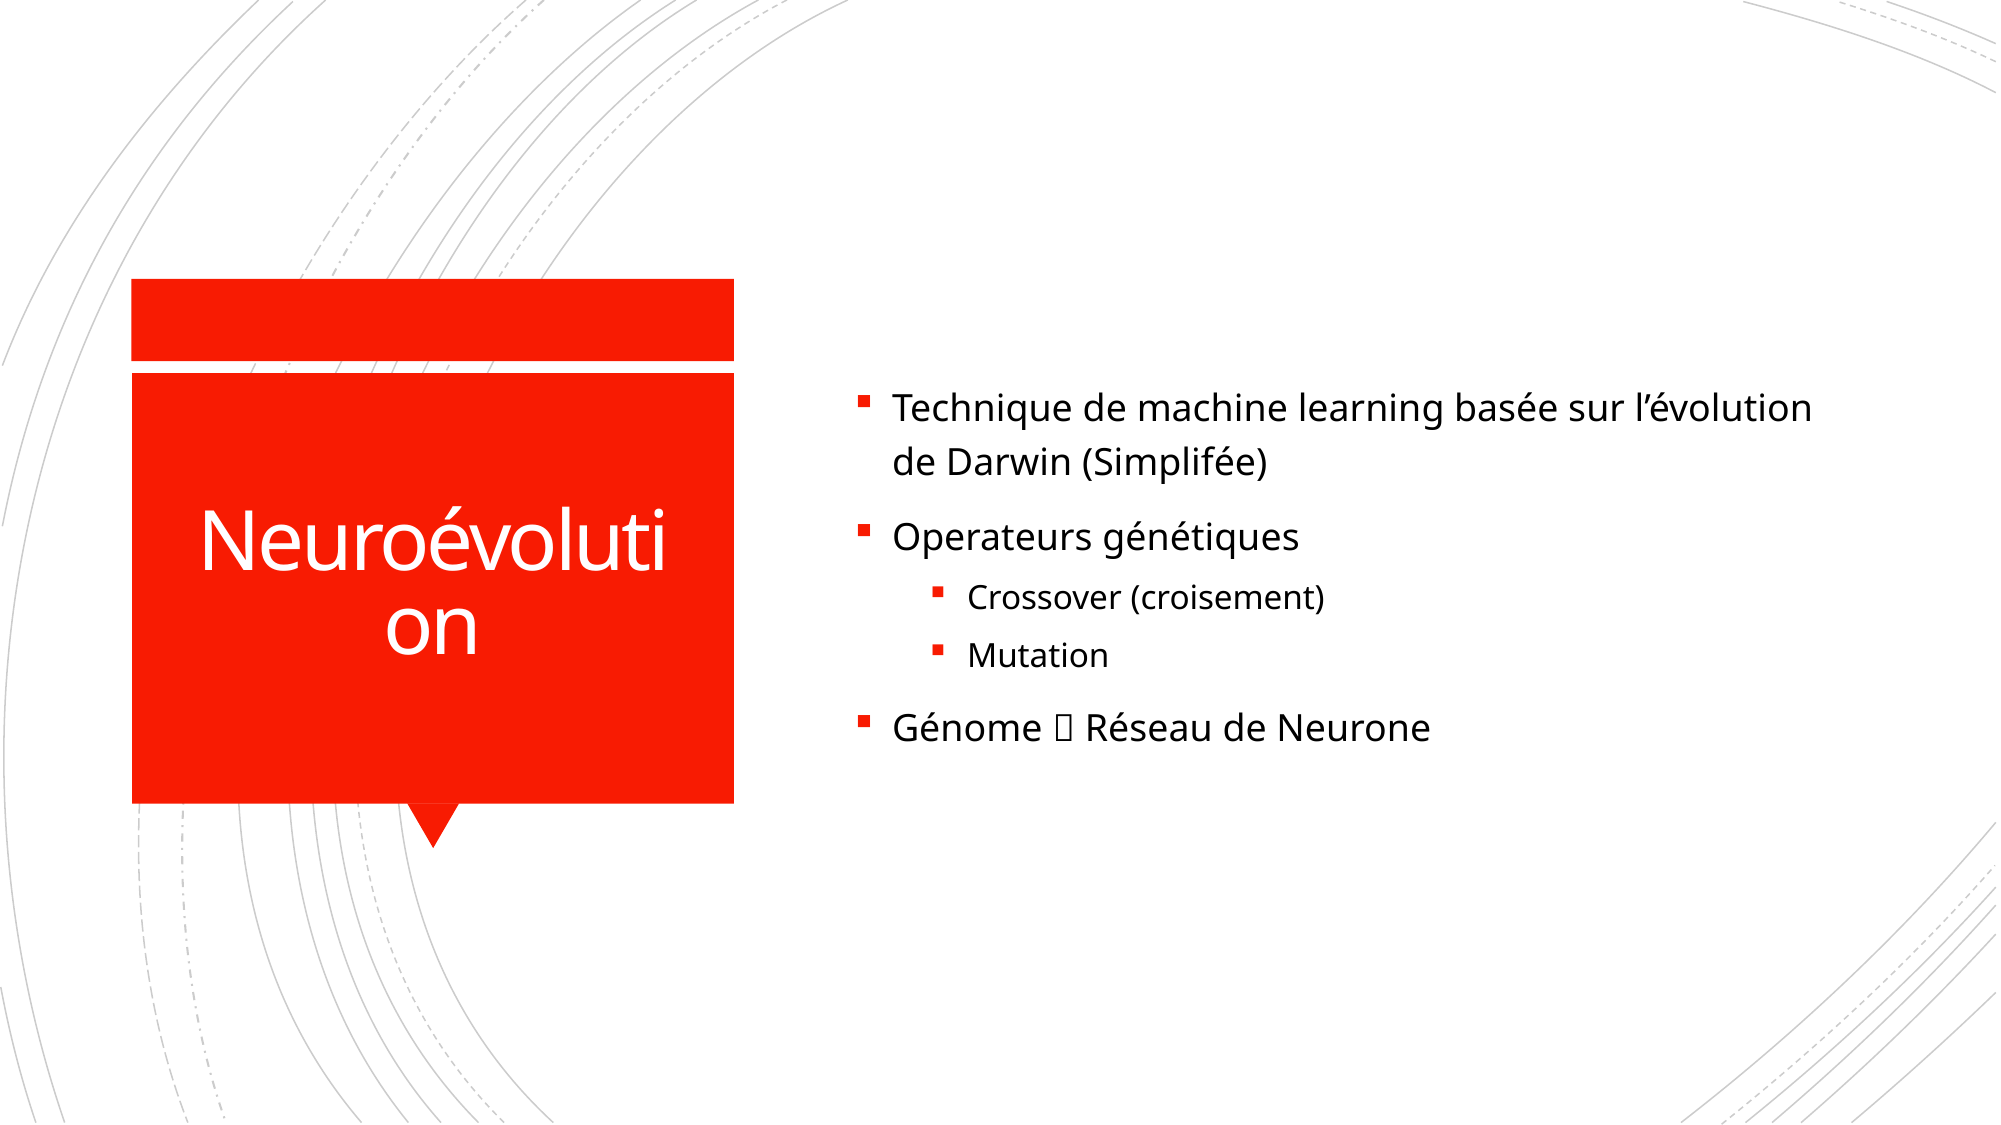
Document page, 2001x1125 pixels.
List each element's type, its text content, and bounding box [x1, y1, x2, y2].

title Neuroévolution [145, 385, 720, 789]
list Technique de machine learning basée sur l’évolution de Darwin (Simplifée) Operateurs génétiques Crossover (croisement) Mutation Génome  Réseau de Neurone [839, 131, 1871, 993]
